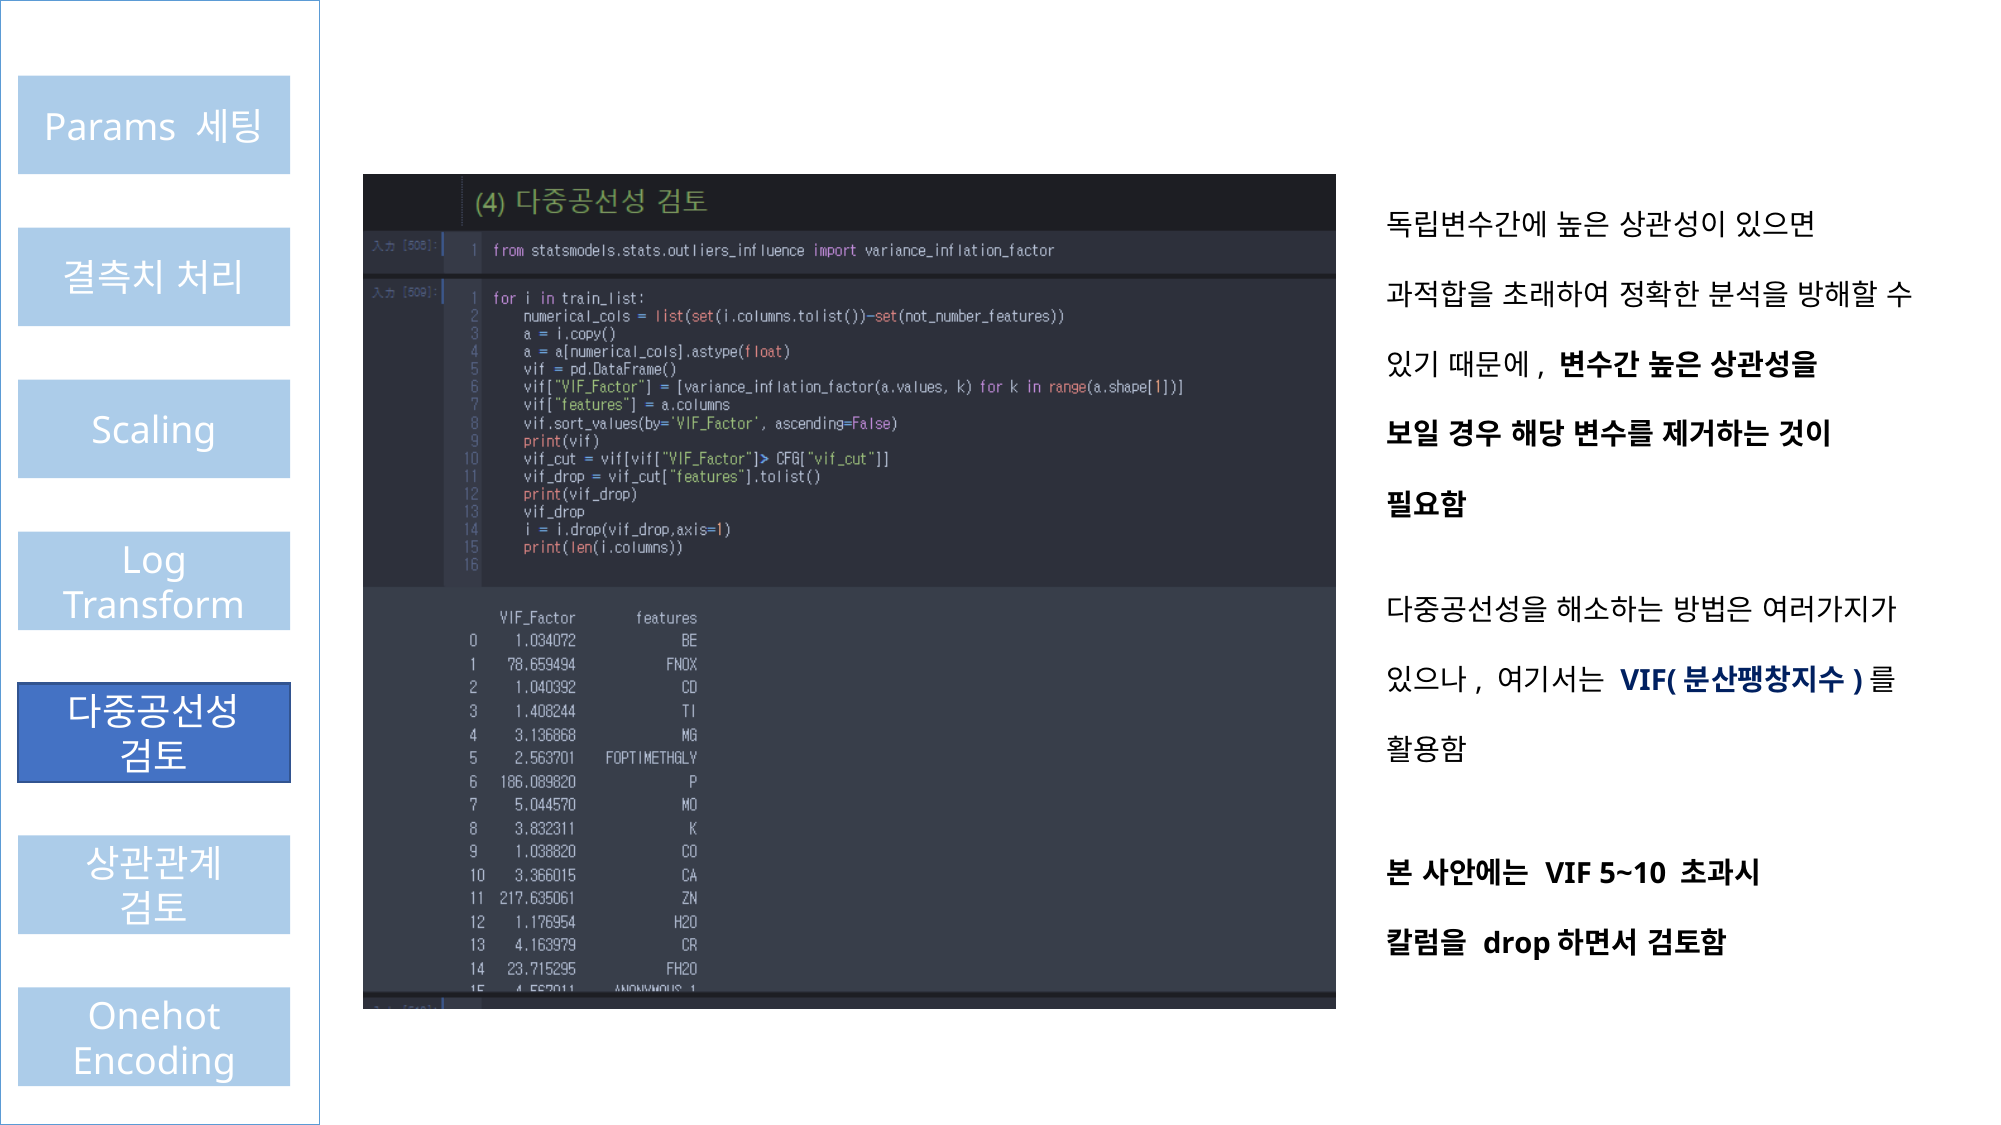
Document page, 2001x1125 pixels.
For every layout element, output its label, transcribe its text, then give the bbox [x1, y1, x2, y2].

text_box 상관관계 검토 [18, 835, 291, 935]
text_box Params 세팅 [18, 75, 291, 175]
text_box [0, 0, 320, 1125]
text_box 본 사안에는 VIF 5~10 초과시 칼럼을 drop하면서 검토함 [1372, 812, 1925, 967]
text_box 다중공선성을 해소하는 방법은 여러가지가 있으나, 여기서는 VIF(분산팽창지수)를 활용함 [1372, 548, 1970, 774]
text_box 다중공선성 검토 [17, 682, 291, 783]
text_box Log Transform [18, 531, 291, 631]
text_box 독립변수간에 높은 상관성이 있으면 과적합을 초래하여 정확한 분석을 방해할 수 있기 때문에, 변수간 높은 상관성을 보일 경우 해당 변수를 제거하는 것이 필요함 [1372, 163, 1952, 529]
text_box Scaling [18, 379, 291, 479]
text_box Onehot Encoding [18, 987, 291, 1087]
text_box 결측치 처리 [18, 227, 291, 327]
picture [363, 174, 1336, 1009]
